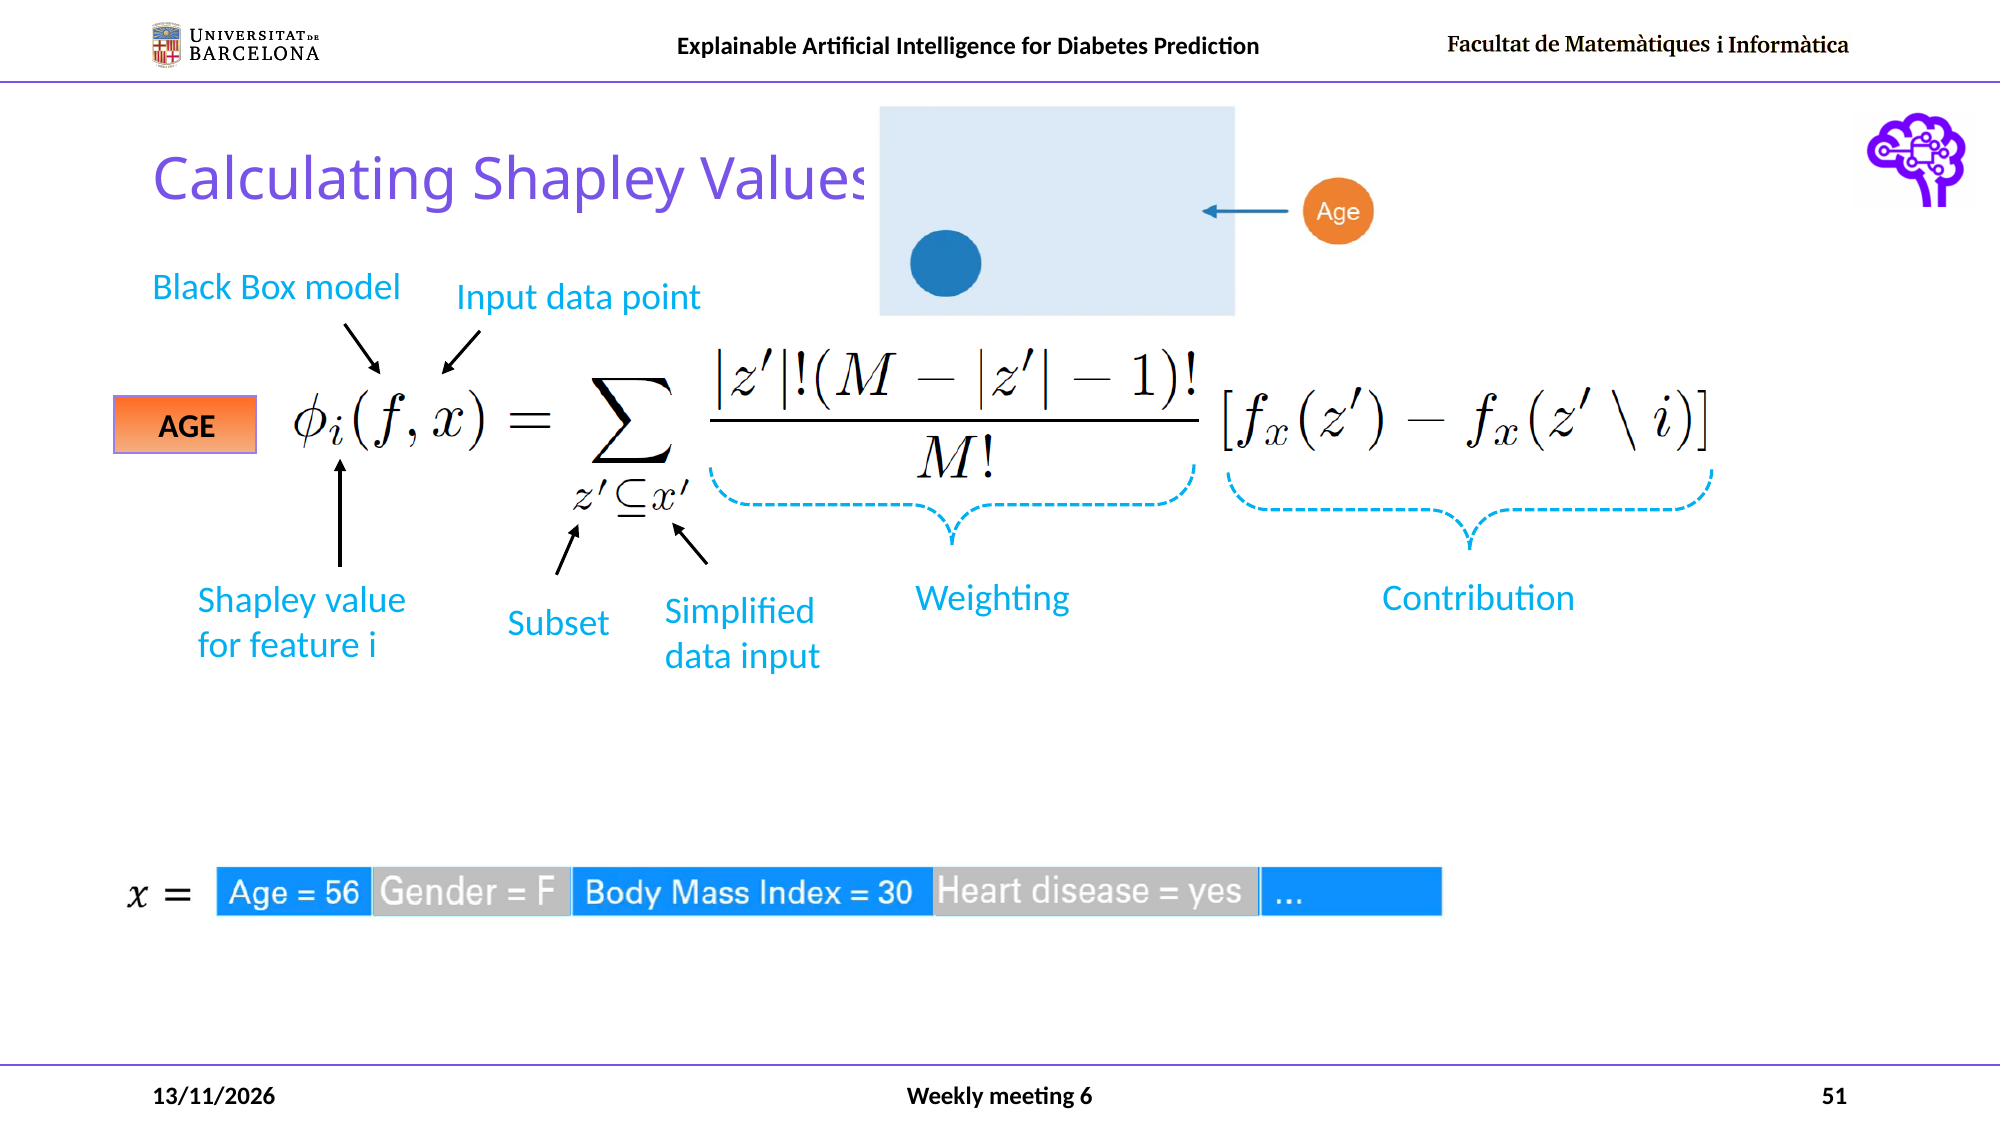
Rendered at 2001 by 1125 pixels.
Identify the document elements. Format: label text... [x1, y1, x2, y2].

text_box Calculating Shapley Values [138, 133, 710, 219]
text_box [344, 324, 381, 375]
text_box [1461, 527, 1478, 551]
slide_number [137, 1066, 588, 1125]
picture [147, 18, 324, 73]
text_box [441, 330, 480, 375]
text_box [1227, 0, 1712, 81]
text_box Simplified data input [650, 578, 892, 684]
picture [117, 859, 1452, 924]
picture [1852, 110, 1975, 207]
picture [1444, 32, 1853, 57]
text_box [1227, 82, 1712, 330]
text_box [672, 522, 708, 565]
picture [288, 85, 1712, 527]
text_box Subset [492, 590, 650, 651]
slide_number 51 [1412, 1066, 1863, 1125]
text_box Explainable Artificial Intelligence for Diabetes Prediction [662, 22, 710, 68]
footer Weekly meeting 6 [662, 1066, 1338, 1125]
text_box [710, 82, 1195, 330]
text_box Black Box model [137, 254, 710, 315]
text_box [947, 527, 958, 546]
text_box Shapley value for feature i [183, 568, 425, 673]
text_box AGE [117, 396, 257, 452]
text_box [113, 395, 257, 454]
text_box Contribution [1367, 565, 1610, 626]
text_box Weighting [900, 565, 1143, 626]
text_box Input data point [441, 264, 710, 325]
text_box [710, 0, 1195, 81]
text_box Explainable Artificial Intelligence for Diabetes Prediction [1195, 22, 1227, 68]
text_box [556, 524, 579, 575]
